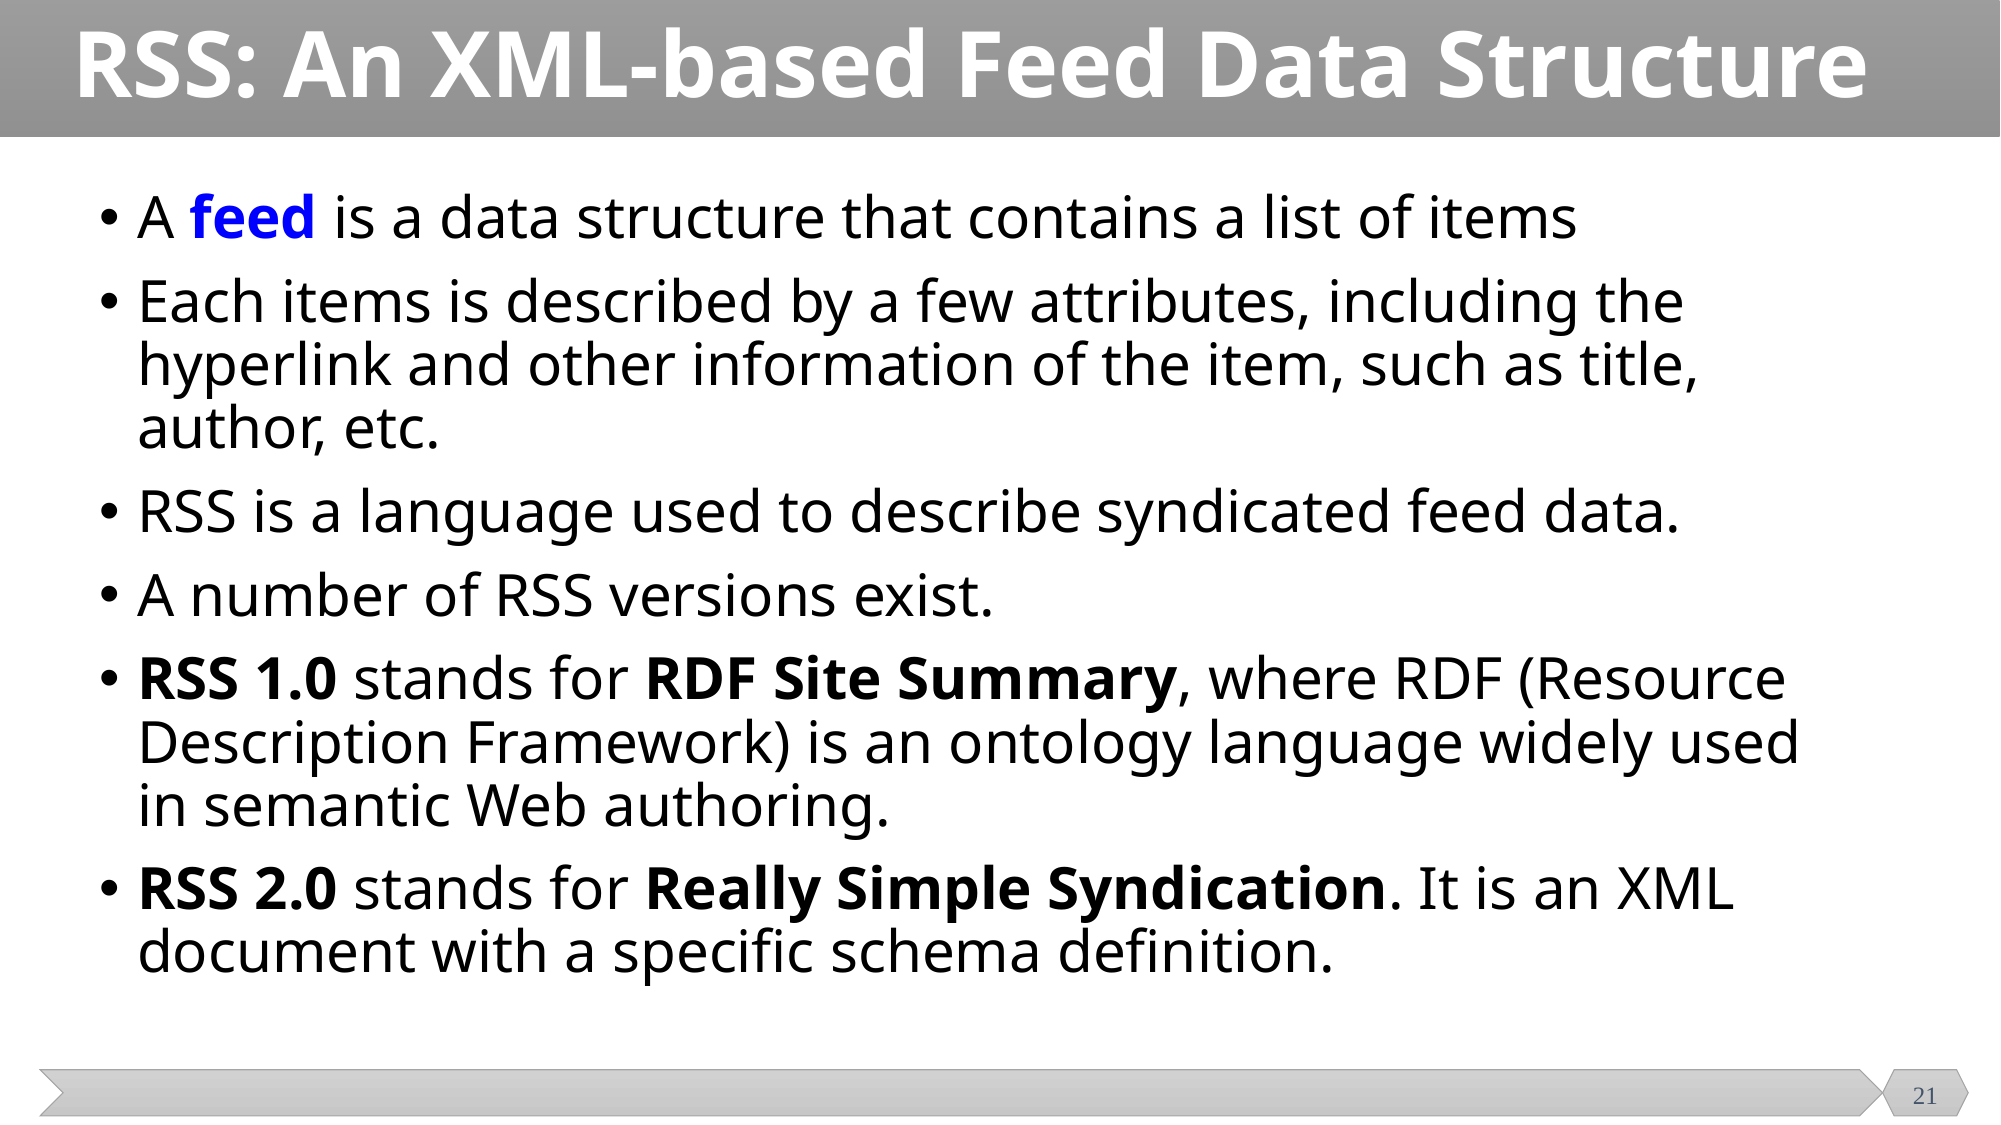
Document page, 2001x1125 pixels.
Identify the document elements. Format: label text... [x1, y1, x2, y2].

title RSS: An XML-based Feed Data Structure [56, 0, 1969, 137]
slide_number 21 [1882, 1065, 1969, 1125]
list A feed is a data structure that contains a list of items Each items is described by a few attributes, including the hyperlink and other information of the item, such as title, author, etc. RSS is a language used to describe syndicated feed data. A number of RSS versions exist. RSS 1.0 stands for RDF Site Summary, where RDF (Resource Description Framework) is an ontology language widely used in semantic Web authoring. RSS 2.0 stands for Really Simple Syndication. It is an XML document with a specific schema definition. [84, 181, 1823, 1088]
